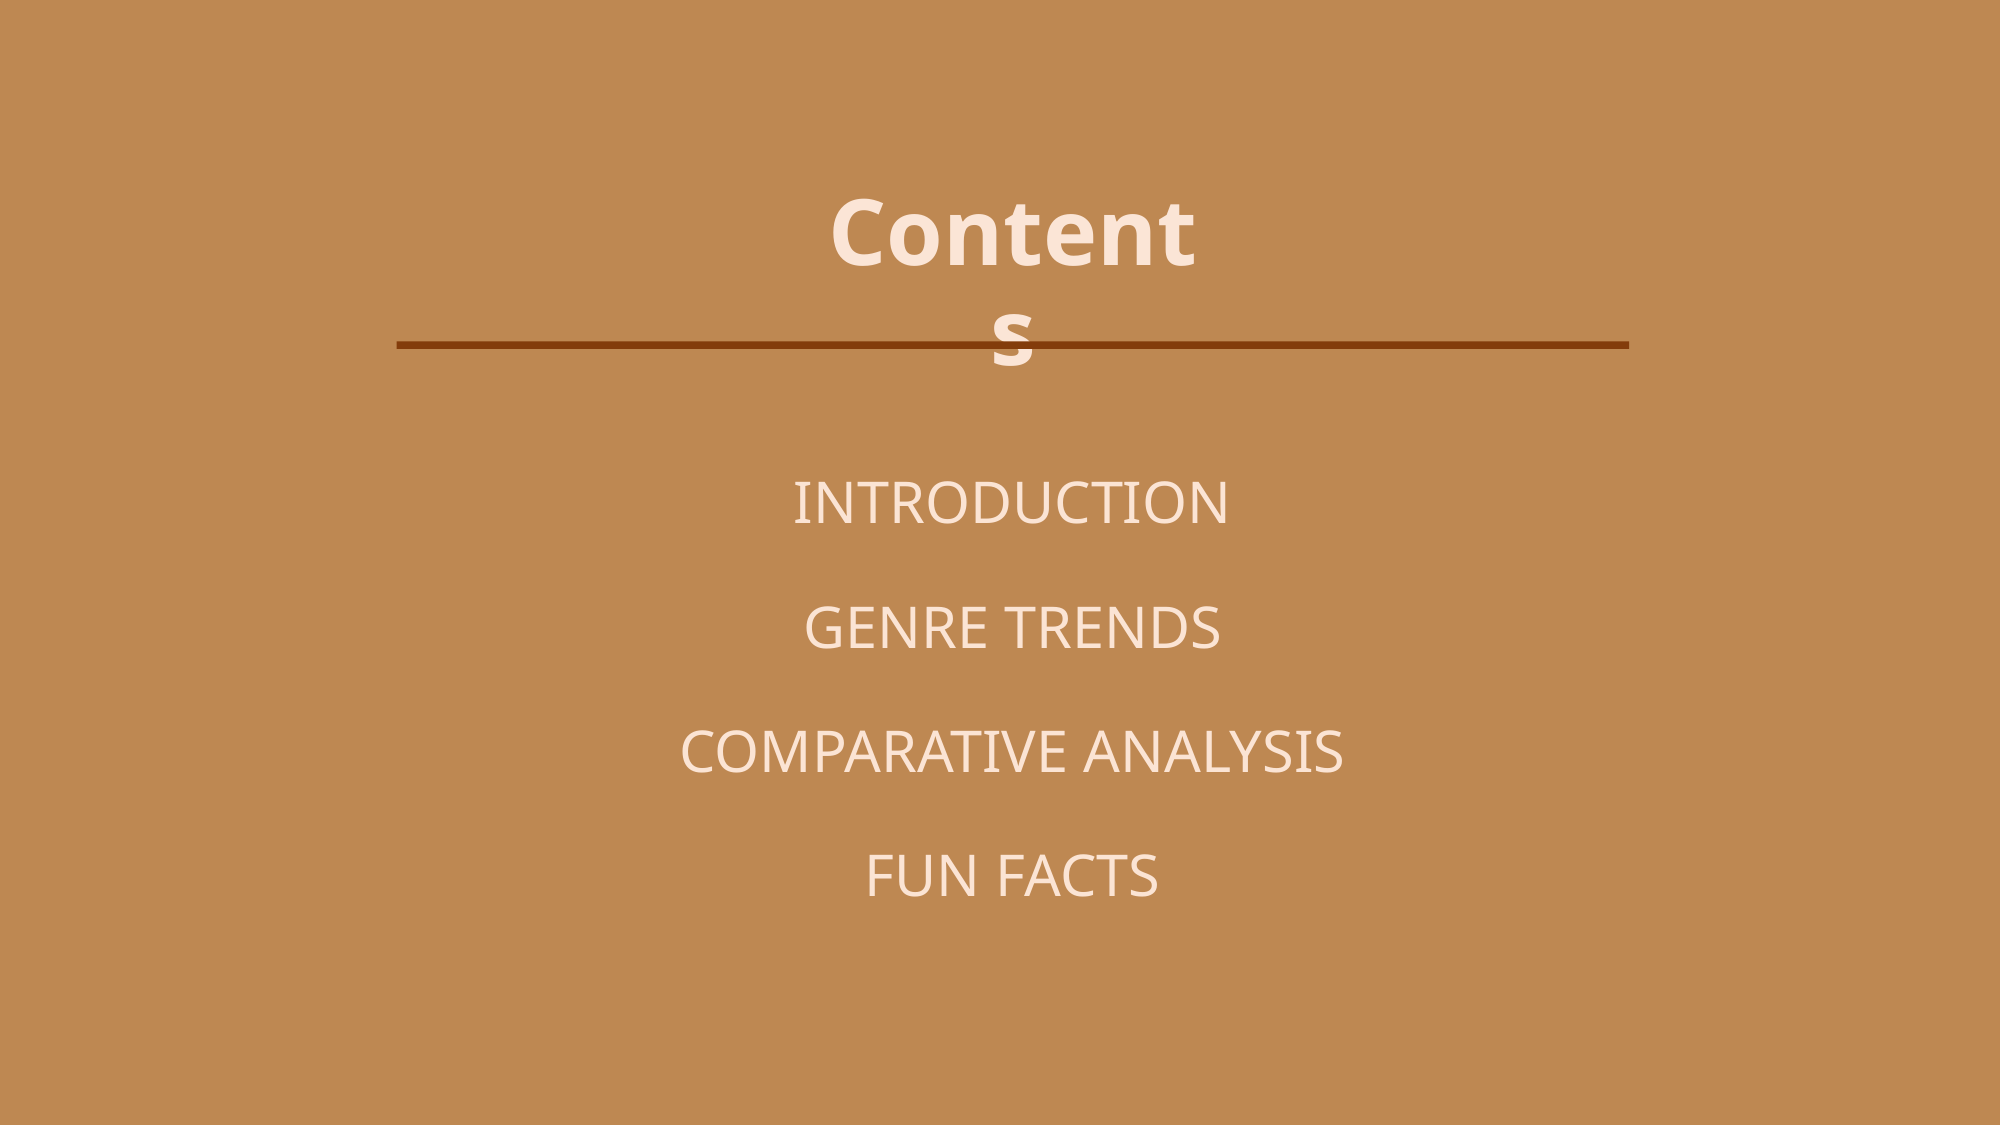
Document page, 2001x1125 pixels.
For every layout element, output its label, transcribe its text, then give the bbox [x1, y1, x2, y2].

title Contents [792, 349, 1234, 395]
text_box [396, 341, 1630, 349]
title Contents [792, 176, 1234, 341]
list INTRODUCTION GENRE TRENDS COMPARATIVE ANALYSIS FUN FACTS [633, 424, 1393, 918]
